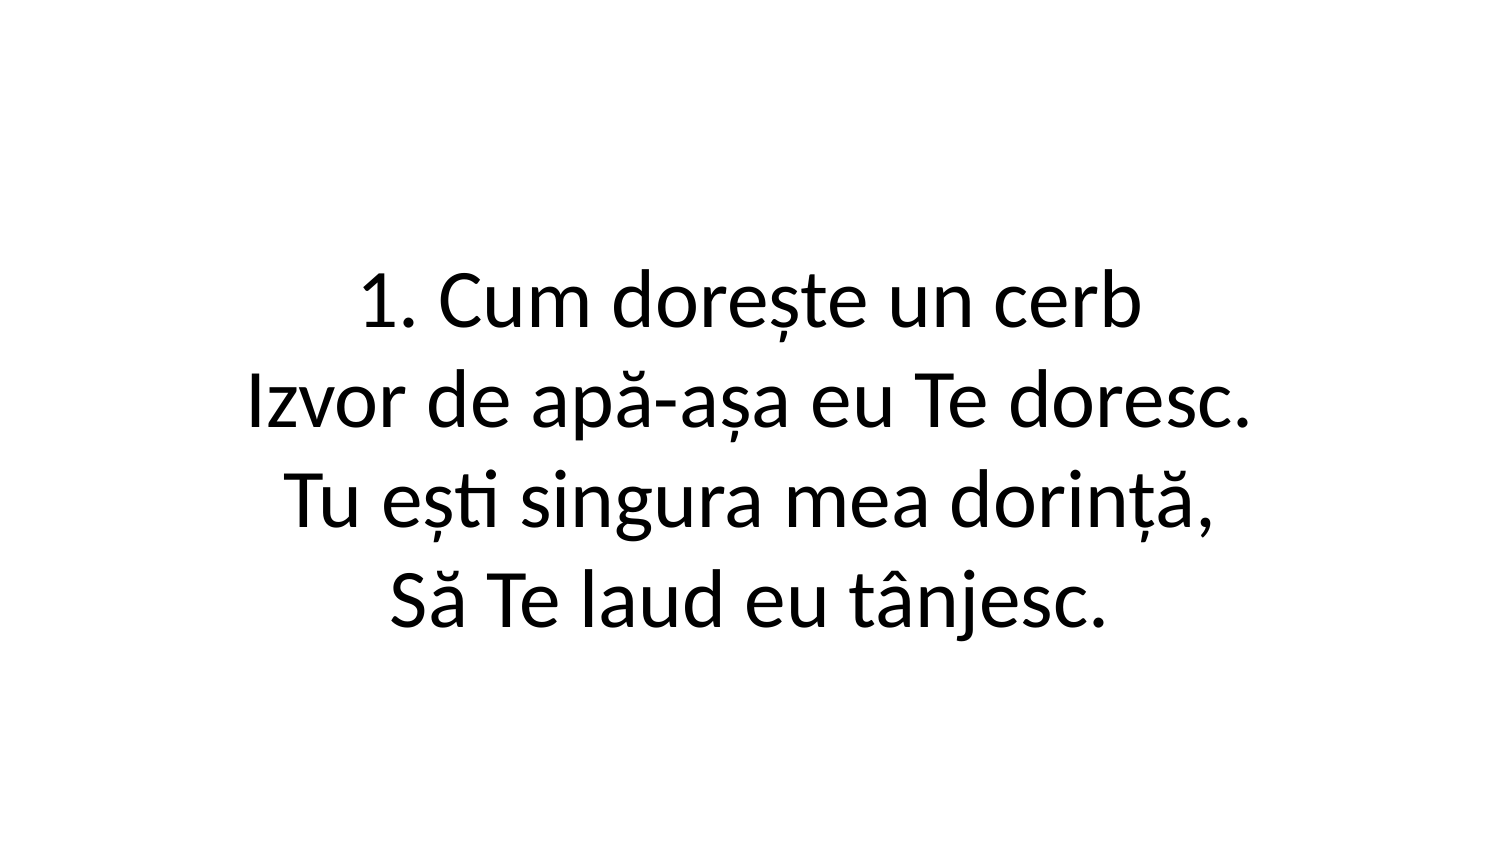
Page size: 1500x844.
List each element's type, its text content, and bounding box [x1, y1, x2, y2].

text_box 1. Cum dorește un cerb Izvor de apă-așa eu Te doresc. Tu ești singura mea dorință, Să Te laud eu tânjesc. [230, 192, 1270, 652]
